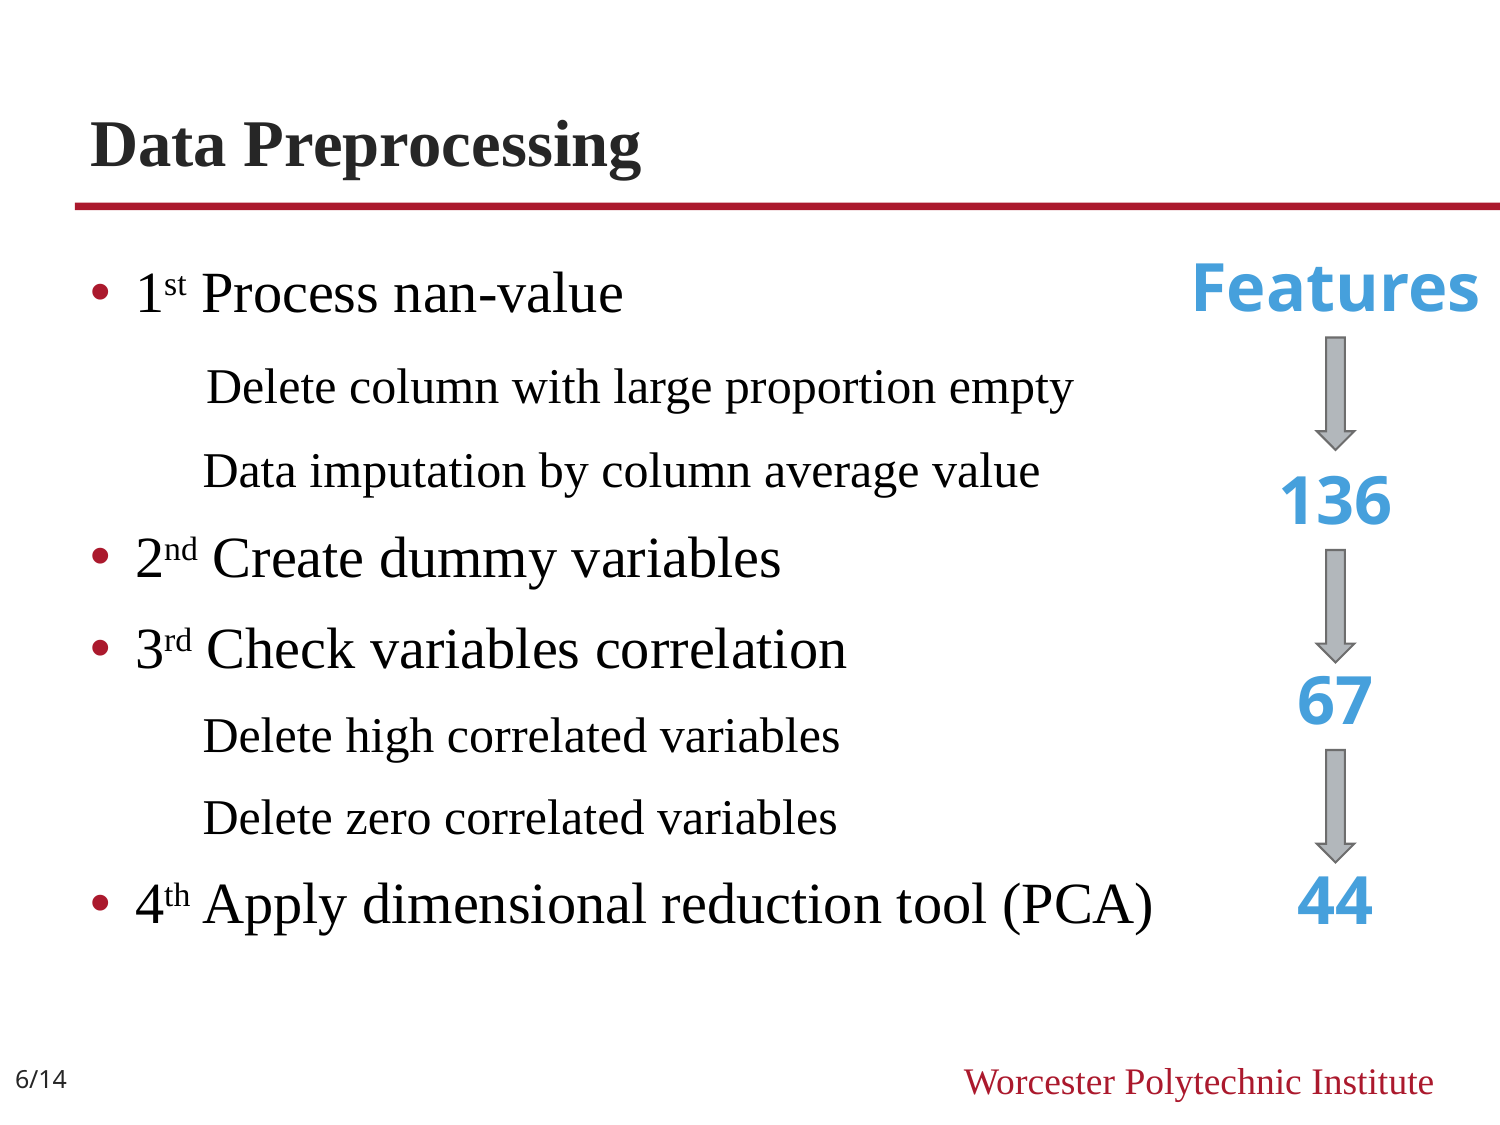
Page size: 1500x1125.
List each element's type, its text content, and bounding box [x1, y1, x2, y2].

slide_number 6/14 [0, 1047, 100, 1113]
title Data Preprocessing [75, 56, 1425, 188]
text_box [1316, 750, 1355, 849]
text_box 44 [1282, 849, 1389, 945]
text_box [1316, 337, 1355, 449]
list 1st Process nan-value Delete column with large proportion empty Data imputation by column average value 2nd Create dummy variables 3rd Check variables correlation Delete high correlated variables Delete zero correlated variables 4th Apply dimensional reduction tool (PCA) [75, 252, 1425, 1050]
text_box 67 [1282, 649, 1389, 745]
text_box 136 [1263, 449, 1408, 545]
text_box Features [1174, 237, 1497, 333]
text_box [1316, 549, 1355, 649]
